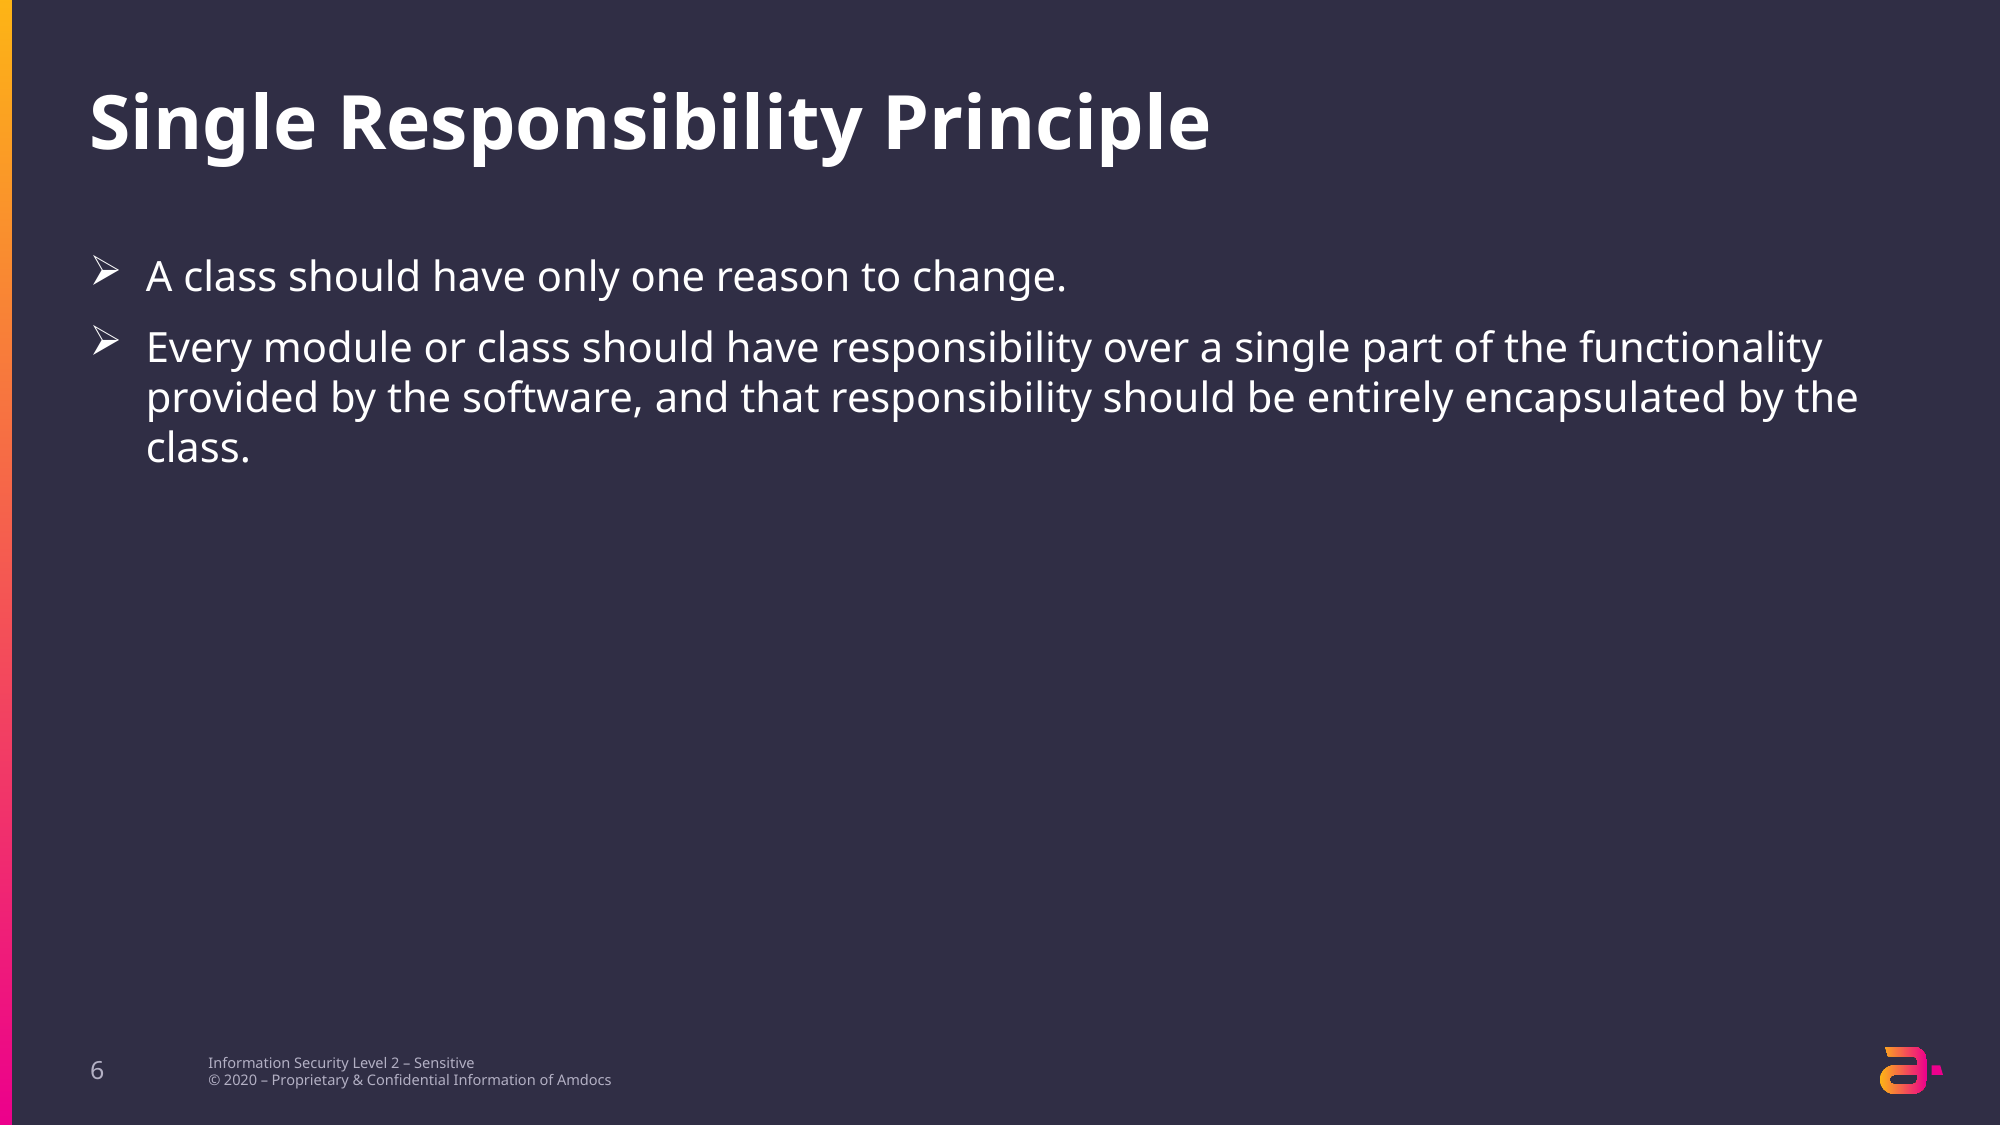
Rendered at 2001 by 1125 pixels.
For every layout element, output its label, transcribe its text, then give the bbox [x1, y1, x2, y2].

list A class should have only one reason to change. Every module or class should have responsibility over a single part of the functionality provided by the software, and that responsibility should be entirely encapsulated by the class. [89, 249, 1910, 473]
title Single Responsibility Principle [89, 73, 1910, 165]
